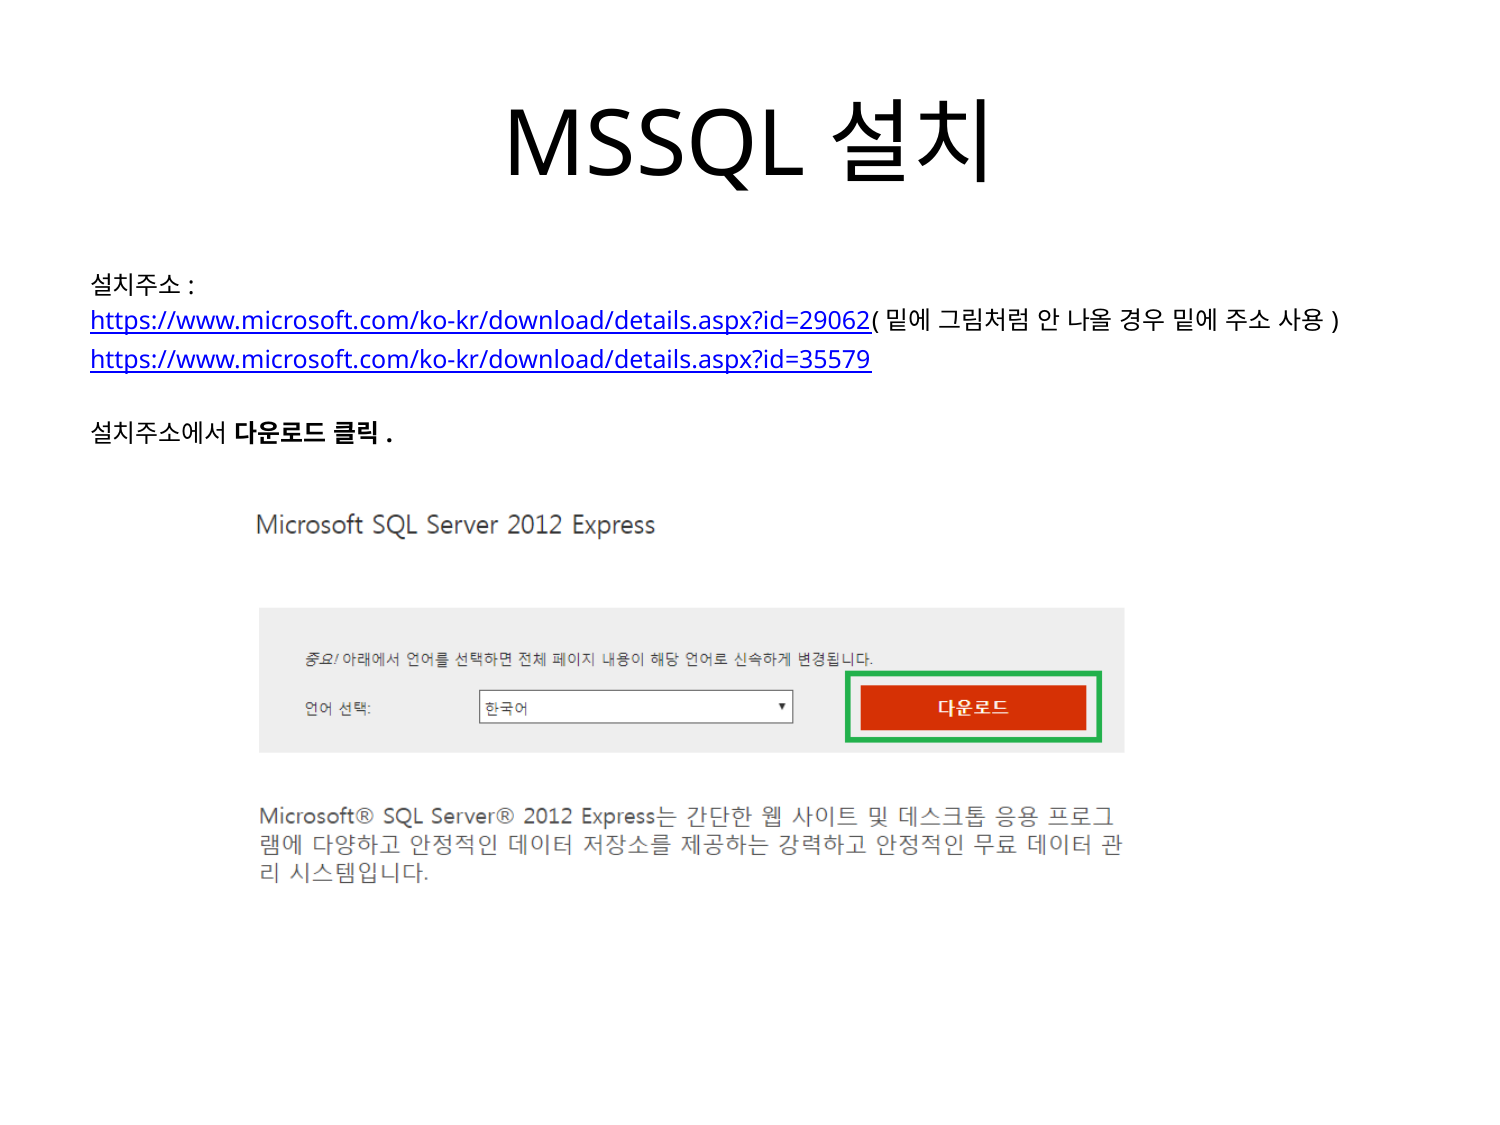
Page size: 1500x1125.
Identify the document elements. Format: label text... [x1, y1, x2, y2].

title MSSQL설치 [75, 45, 1425, 233]
picture [93, 473, 1477, 891]
list 설치주소: https://www.microsoft.com/ko-kr/download/details.aspx?id=29062(밑에 그림처럼 안 나올 경우 밑에 주소 사용) https://www.microsoft.com/ko-kr/download/details.aspx?id=35579 설치주소에서 다운로드 클릭. [75, 262, 1425, 1005]
